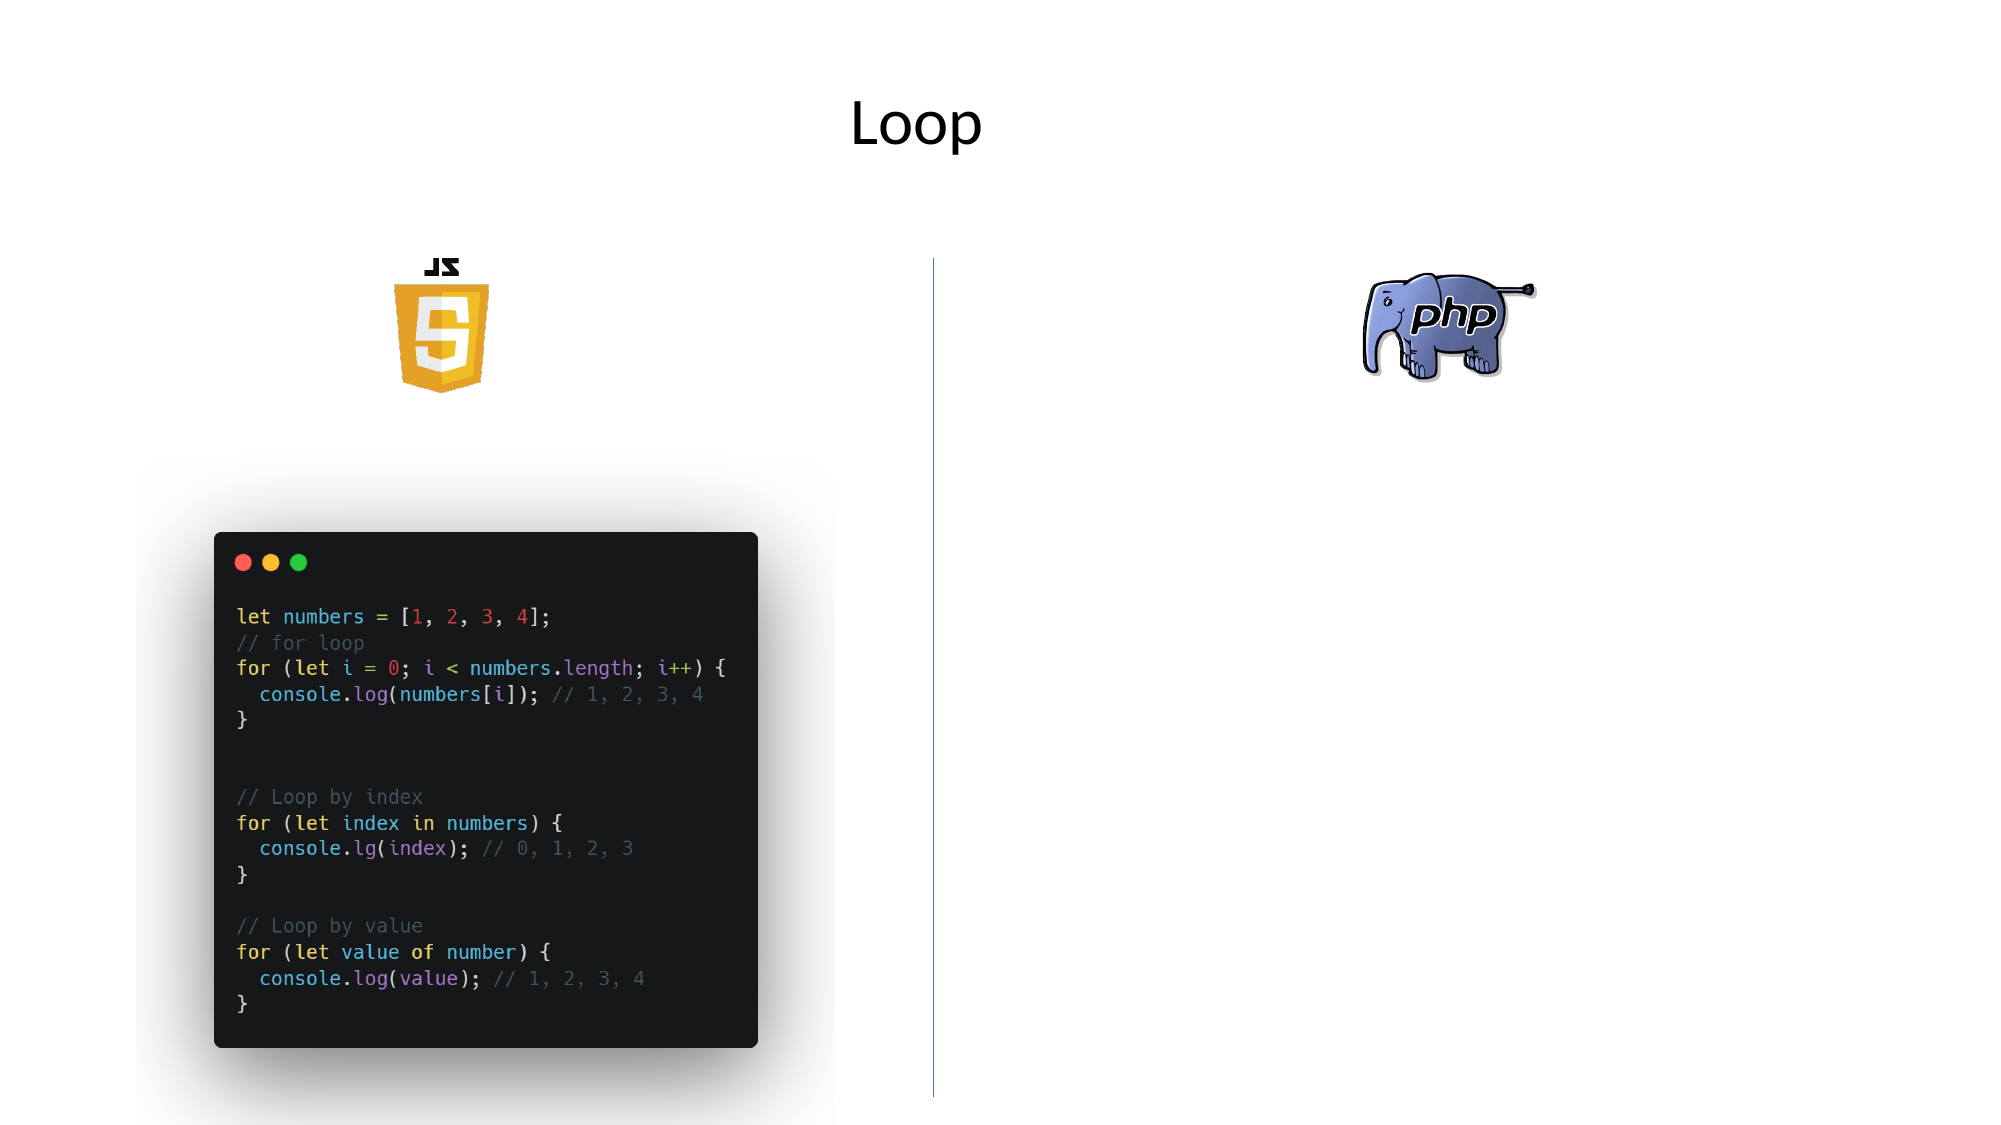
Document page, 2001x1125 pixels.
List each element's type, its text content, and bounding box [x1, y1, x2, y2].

picture [136, 454, 835, 1125]
picture [1356, 265, 1541, 386]
text_box Loop [835, 70, 999, 166]
picture [393, 258, 490, 393]
